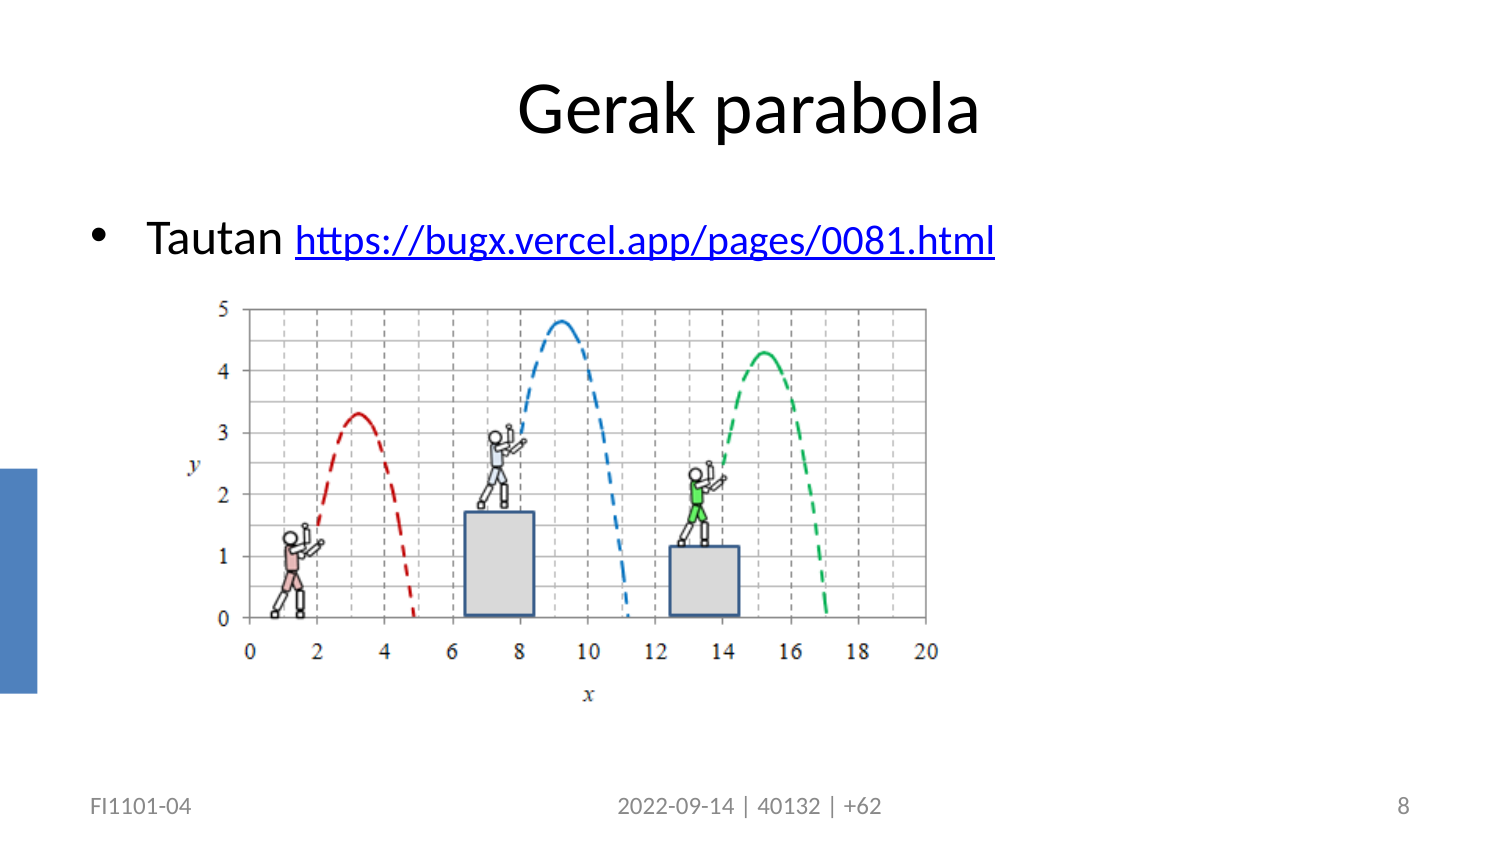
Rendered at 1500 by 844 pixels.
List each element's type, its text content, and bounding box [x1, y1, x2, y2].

slide_number FI1101-04 [75, 782, 463, 827]
slide_number 8 [1074, 782, 1425, 827]
footer 2022-09-14 | 40132 | +62 [512, 782, 988, 827]
picture [160, 284, 963, 726]
title Gerak parabola [74, 33, 1426, 175]
list Tautan https://bugx.vercel.app/pages/0081.html [74, 196, 1426, 754]
